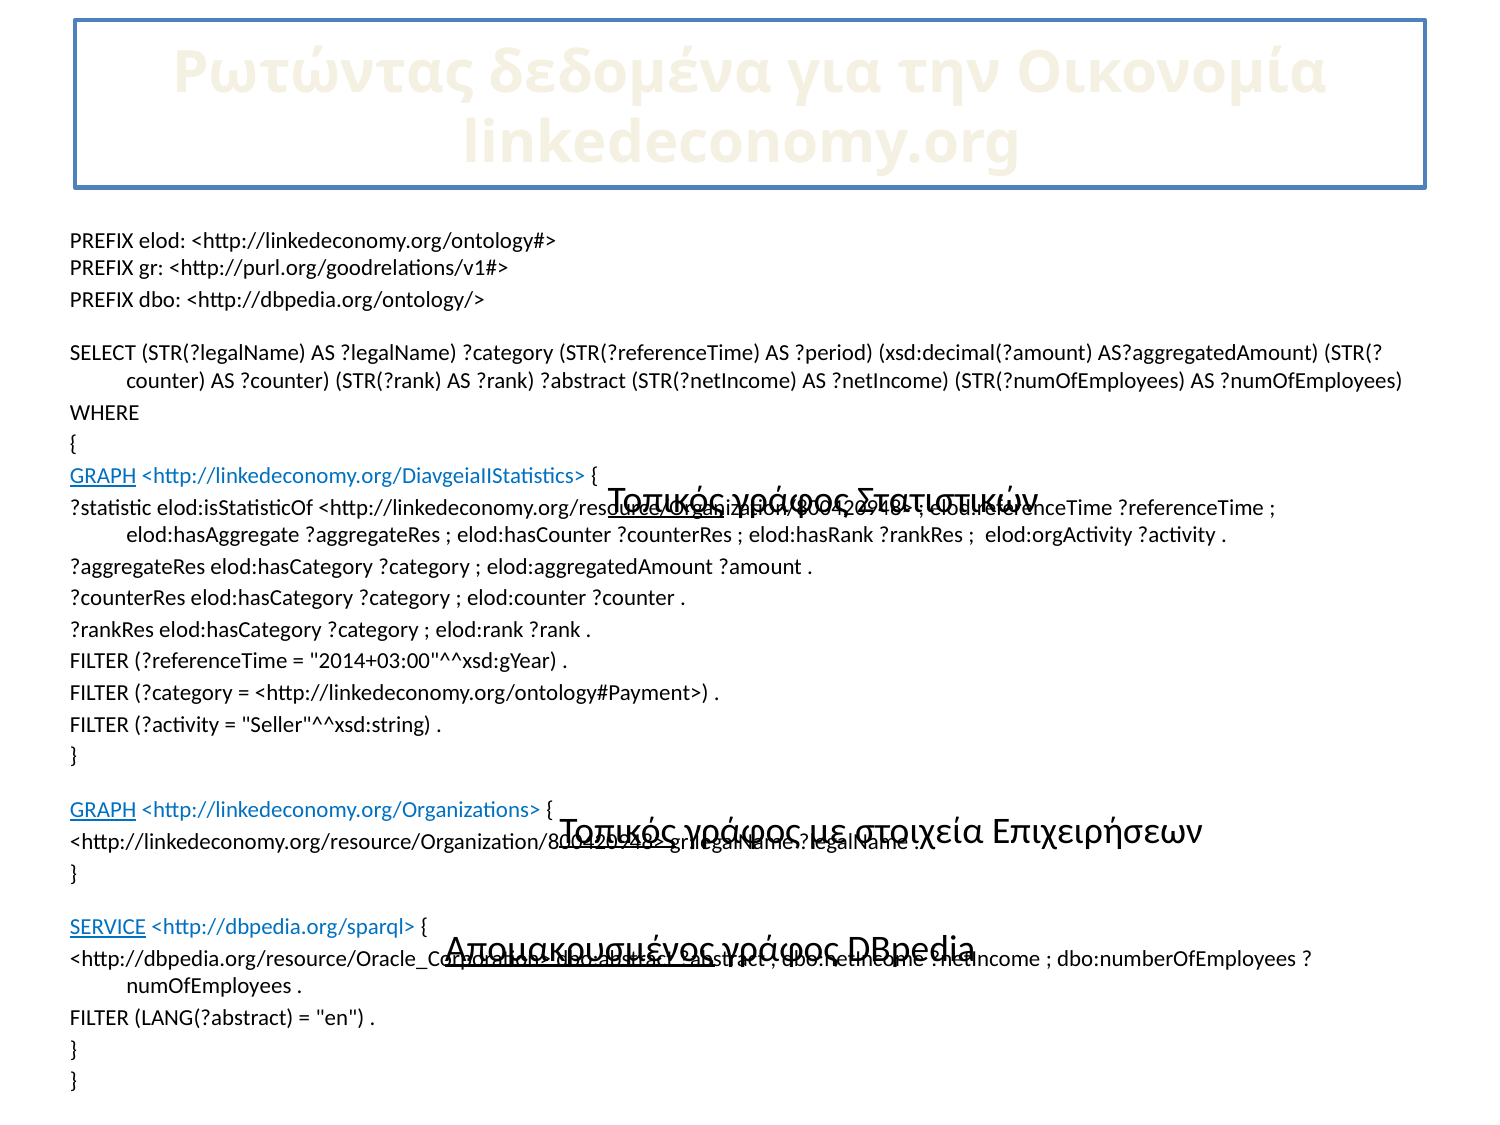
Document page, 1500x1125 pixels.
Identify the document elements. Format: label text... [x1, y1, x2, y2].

text_box Τοπικός γράφος με στοιχεία Επιχειρήσεων [551, 798, 1235, 859]
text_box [74, 19, 1426, 188]
list PREFIX elod: <http://linkedeconomy.org/ontology#> PREFIX gr: <http://purl.org/goodrelations/v1#> PREFIX dbo: <http://dbpedia.org/ontology/> SELECT (STR(?legalName) AS ?legalName) ?category (STR(?referenceTime) AS ?period) (xsd:decimal(?amount) AS?aggregatedAmount) (STR(?counter) AS ?counter) (STR(?rank) AS ?rank) ?abstract (STR(?netIncome) AS ?netIncome) (STR(?numOfEmployees) AS ?numOfEmployees) WHERE { GRAPH <http://linkedeconomy.org/DiavgeiaIIStatistics> { ?statistic elod:isStatisticOf <http://linkedeconomy.org/resource/Organization/800420948> ; elod:referenceTime ?referenceTime ; elod:hasAggregate ?aggregateRes ; elod:hasCounter ?counterRes ; elod:hasRank ?rankRes ; elod:orgActivity ?activity . ?aggregateRes elod:hasCategory ?category ; elod:aggregatedAmount ?amount . ?counterRes elod:hasCategory ?category ; elod:counter ?counter . ?rankRes elod:hasCategory ?category ; elod:rank ?rank . FILTER (?referenceTime = "2014+03:00"^^xsd:gYear) . FILTER (?category = <http://linkedeconomy.org/ontology#Payment>) . FILTER (?activity = "Seller"^^xsd:string) . } GRAPH <http://linkedeconomy.org/Organizations> { <http://linkedeconomy.org/resource/Organization/800420948> gr:legalName ?legalName . } SERVICE <http://dbpedia.org/sparql> { <http://dbpedia.org/resource/Oracle_Corporation> dbo:abstract ?abstract ; dbo:netIncome ?netIncome ; dbo:numberOfEmployees ?numOfEmployees . FILTER (LANG(?abstract) = "en") . } } [61, 217, 1463, 1119]
text_box Τοπικός γράφος Στατιστικών [599, 467, 1068, 528]
text_box Απομακρυσμένος γράφος DBpedia [437, 916, 1005, 977]
